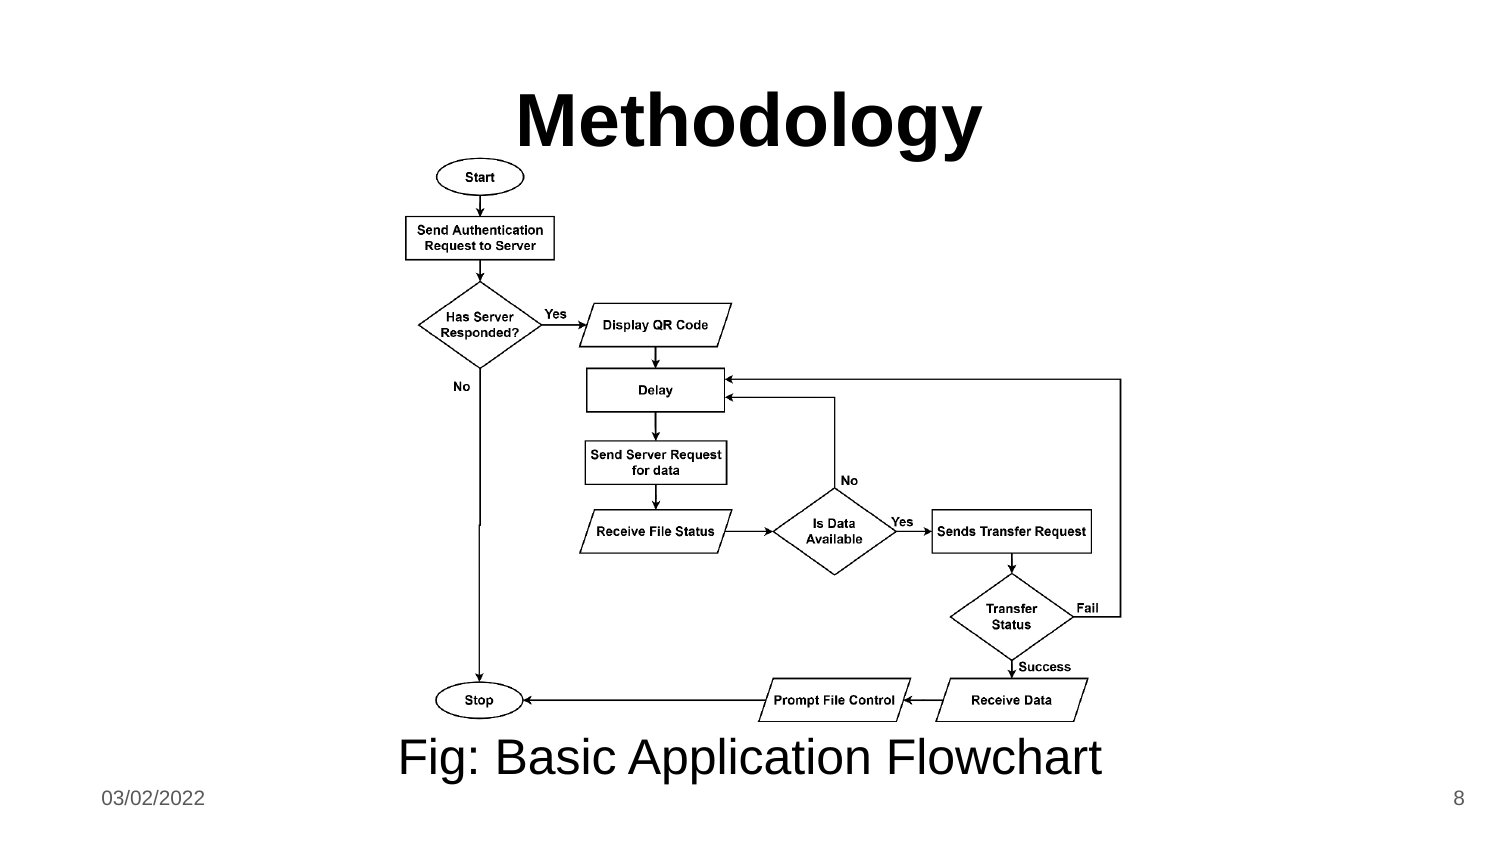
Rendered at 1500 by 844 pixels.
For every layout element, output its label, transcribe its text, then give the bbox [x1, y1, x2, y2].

list Fig: Basic Application Flowchart [51, 713, 1449, 774]
picture [404, 157, 1127, 722]
text_box 03/02/2022 [86, 764, 267, 830]
title Methodology [51, 56, 1449, 151]
slide_number 8 [1389, 764, 1480, 830]
